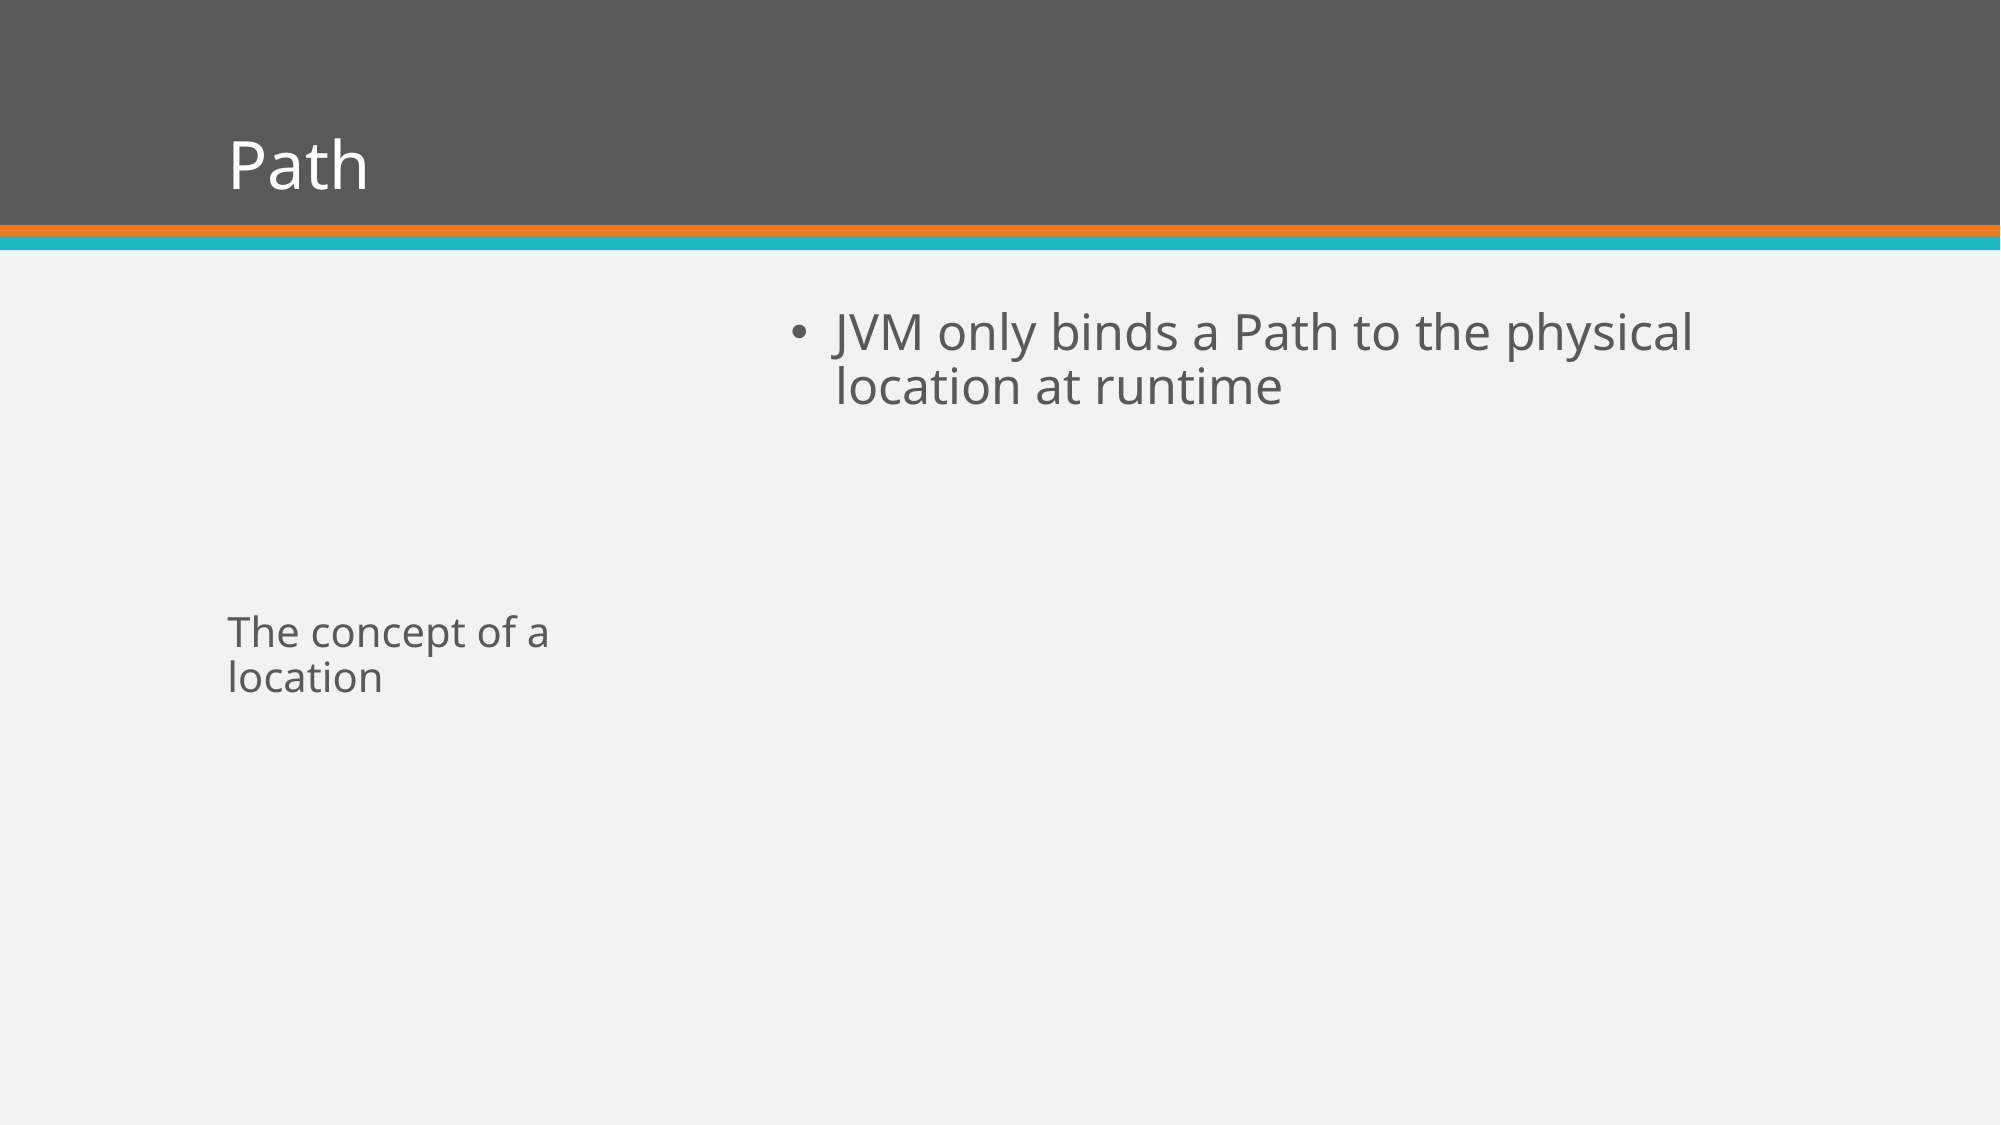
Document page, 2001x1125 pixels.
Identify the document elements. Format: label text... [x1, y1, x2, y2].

list JVM only binds a Path to the physical location at runtime [775, 299, 1781, 1013]
list The concept of a location [212, 299, 708, 1013]
title Path [212, 41, 1788, 212]
